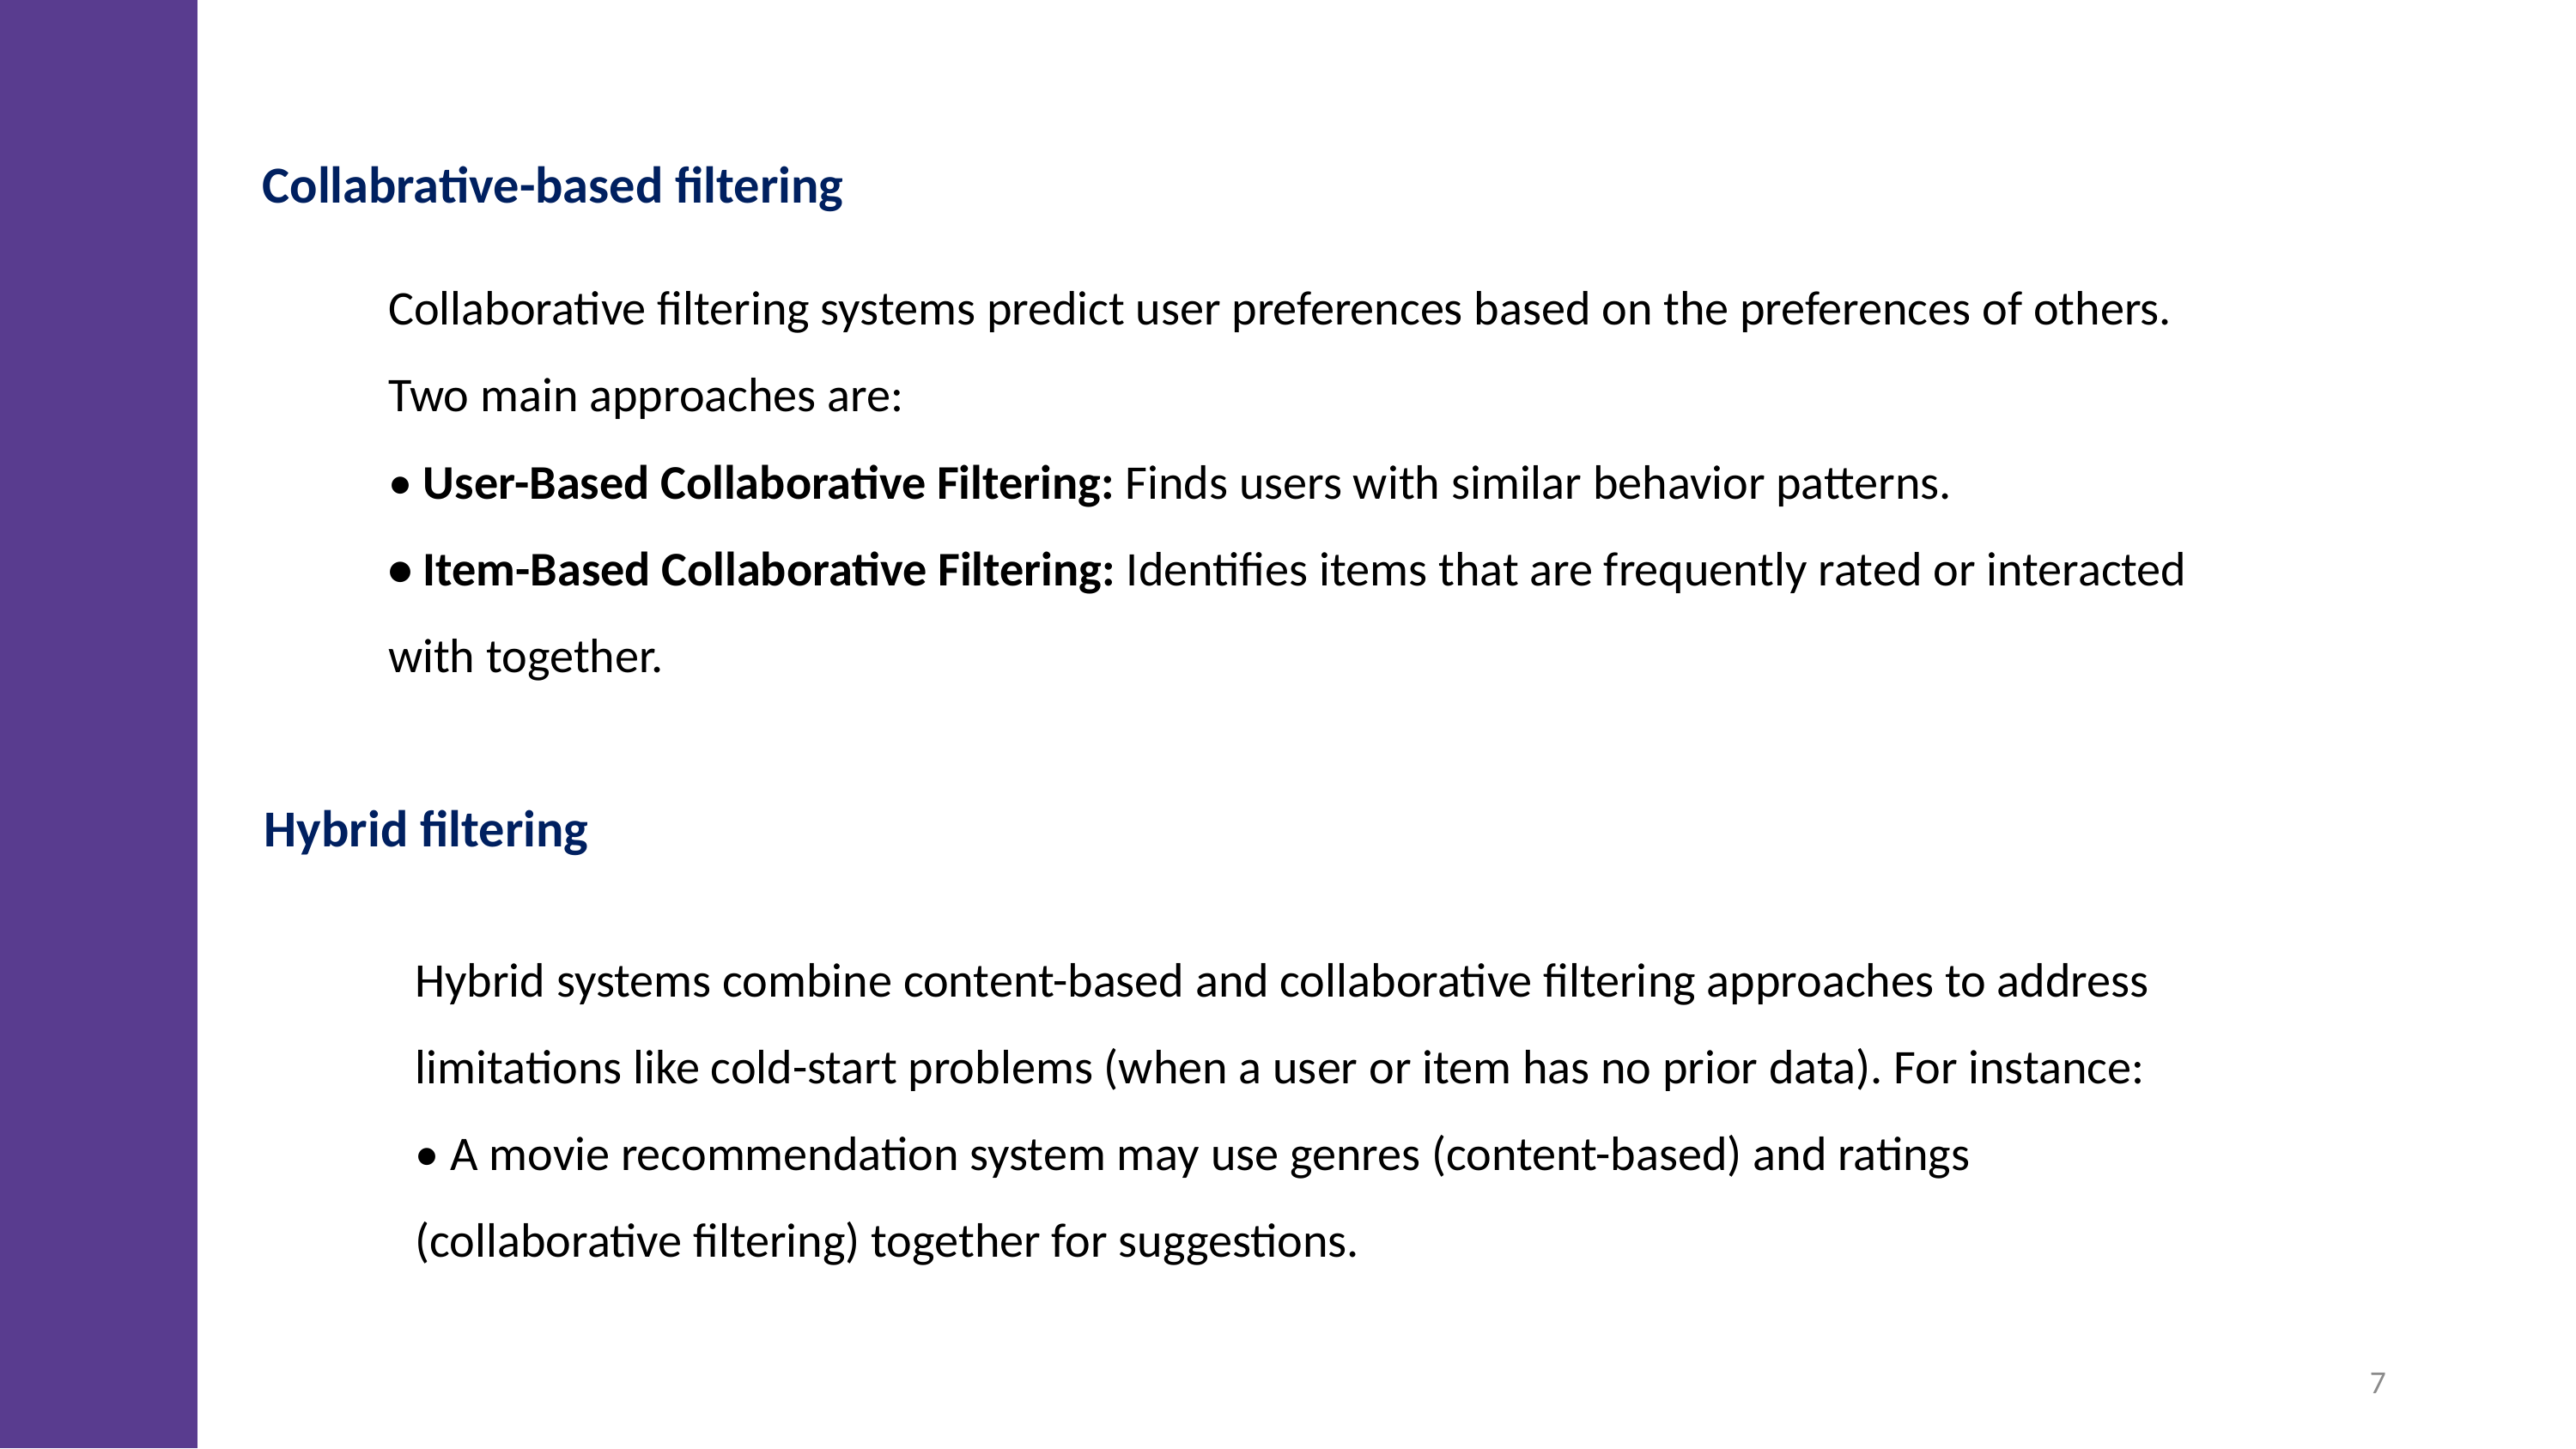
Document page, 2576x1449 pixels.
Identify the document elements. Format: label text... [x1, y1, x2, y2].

slide_number 7 [1819, 1343, 2399, 1420]
text_box Hybrid systems combine content-based and collaborative filtering approaches to address limitations like cold-start problems (when a user or item has no prior data). For instance: • A movie recommendation system may use genres (content-based) and ratings (collaborative filtering) together for suggestions. [402, 912, 2227, 1274]
text_box Collaborative filtering systems predict user preferences based on the preferences of others. Two main approaches are: • User-Based Collaborative Filtering: Finds users with similar behavior patterns. • Item-Based Collaborative Filtering: Identifies items that are frequently rated or interacted with together. [375, 241, 2254, 689]
text_box Hybrid filtering [251, 788, 698, 864]
text_box Collabrative-based filtering [249, 144, 858, 220]
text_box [0, 0, 197, 1449]
